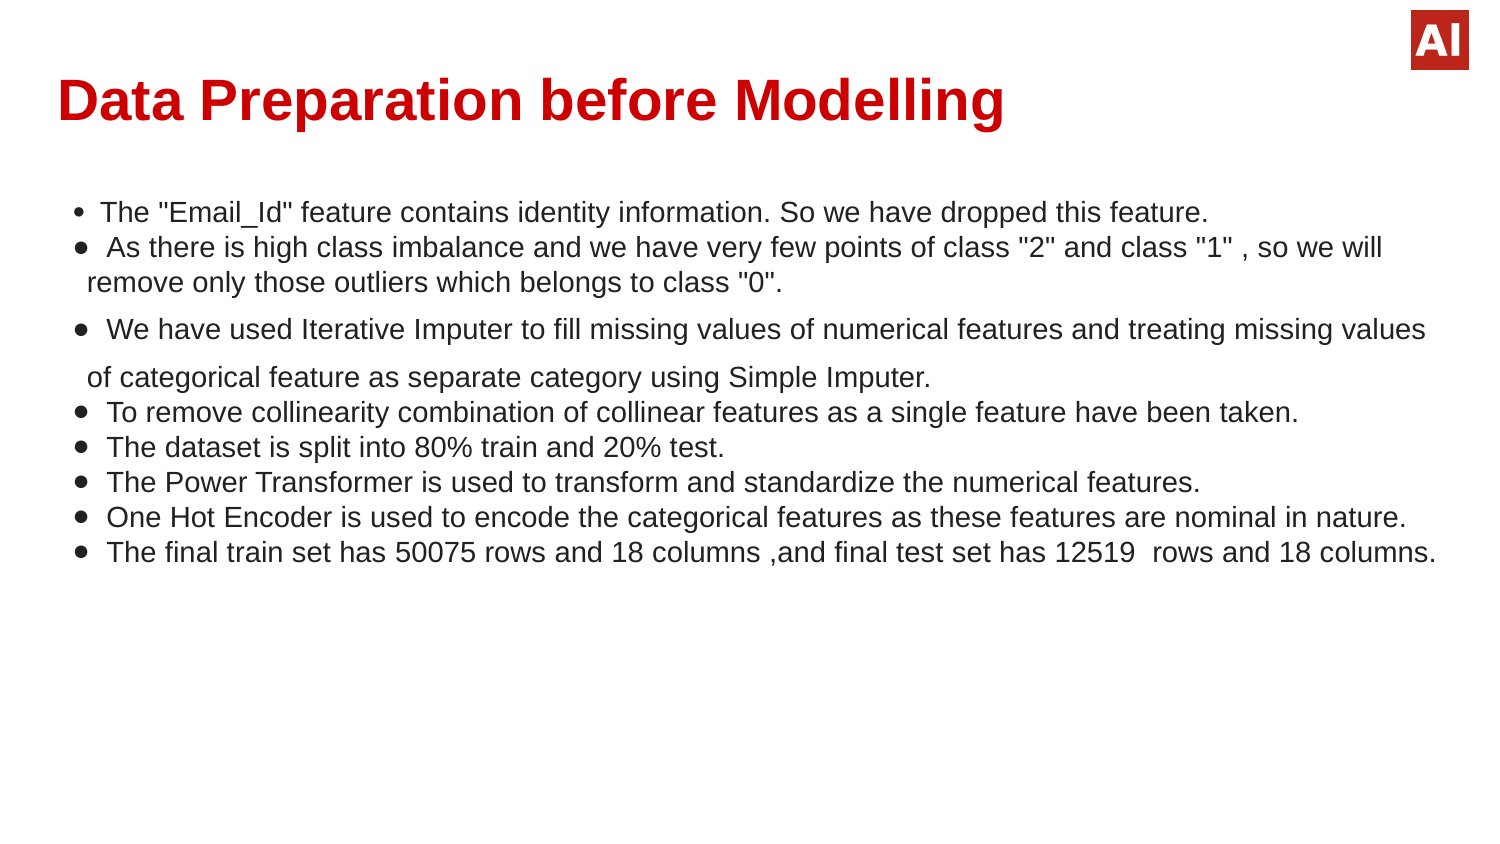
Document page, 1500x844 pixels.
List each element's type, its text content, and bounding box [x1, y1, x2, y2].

title Data Preparation before Modelling The "Email_Id" feature contains identity information. So we have dropped this feature. As there is high class imbalance and we have very few points of class "2" and class "1" , so we will remove only those outliers which belongs to class "0". We have used Iterative Imputer to fill missing values of numerical features and treating missing values of categorical feature as separate category using Simple Imputer. To remove collinearity combination of collinear features as a single feature have been taken. The dataset is split into 80% train and 20% test. The Power Transformer is used to transform and standardize the numerical features. One Hot Encoder is used to encode the categorical features as these features are nominal in nature. The final train set has 50075 rows and 18 columns ,and final test set has 12519 rows and 18 columns. [42, 46, 1474, 642]
picture [1411, 10, 1469, 46]
